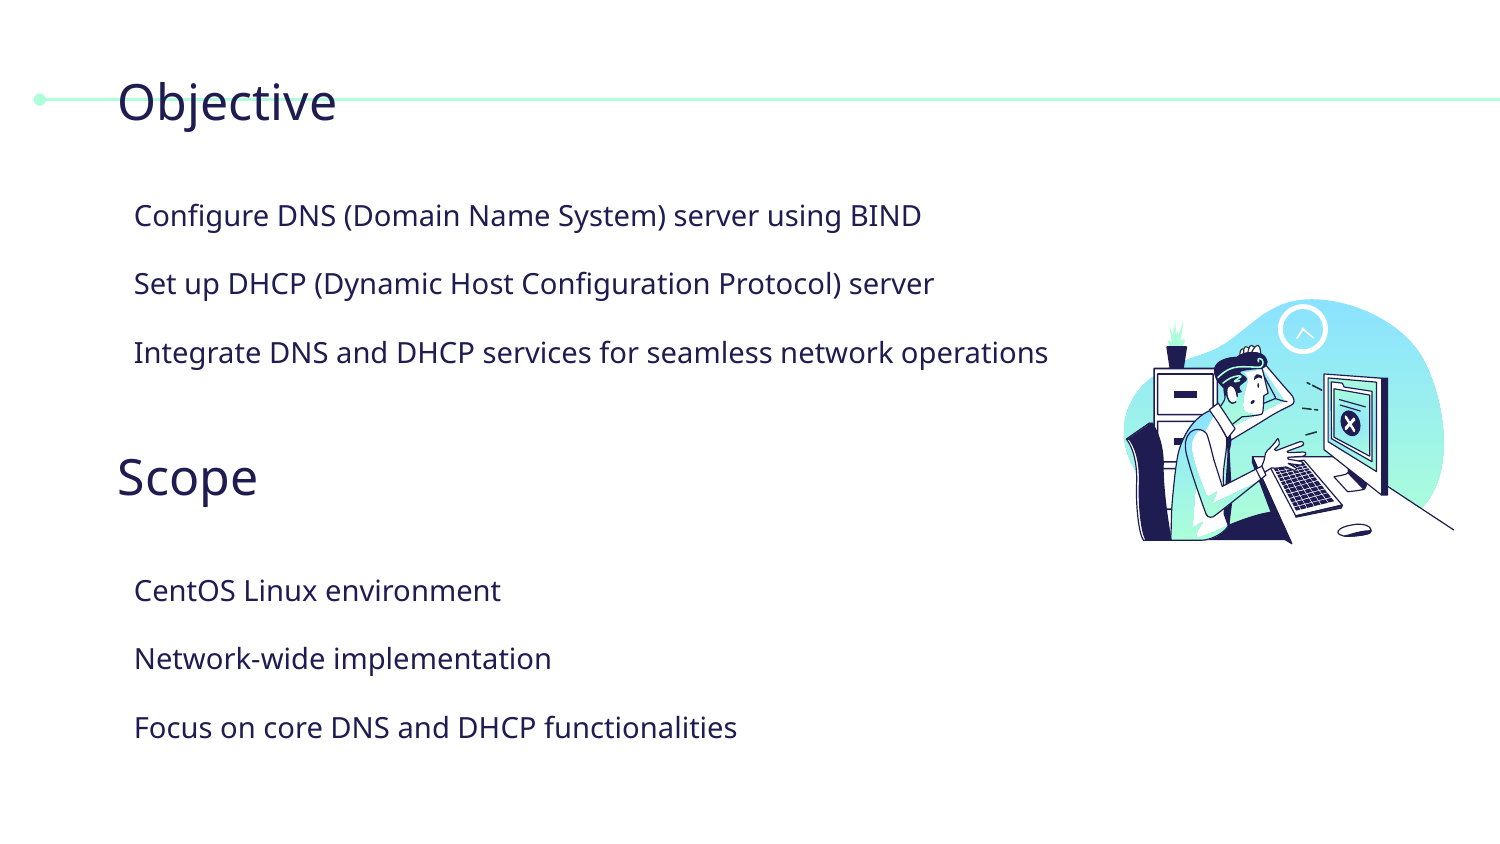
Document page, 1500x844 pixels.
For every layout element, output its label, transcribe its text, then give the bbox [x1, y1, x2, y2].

list CentOS Linux environment Network-wide implementation Focus on core DNS and DHCP functionalities [118, 557, 1171, 791]
list Configure DNS (Domain Name System) server using BIND Set up DHCP (Dynamic Host Configuration Protocol) server Integrate DNS and DHCP services for seamless network operations [118, 182, 1171, 416]
title Scope [102, 430, 1095, 519]
title Objective [102, 55, 1101, 144]
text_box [1100, 298, 1455, 545]
